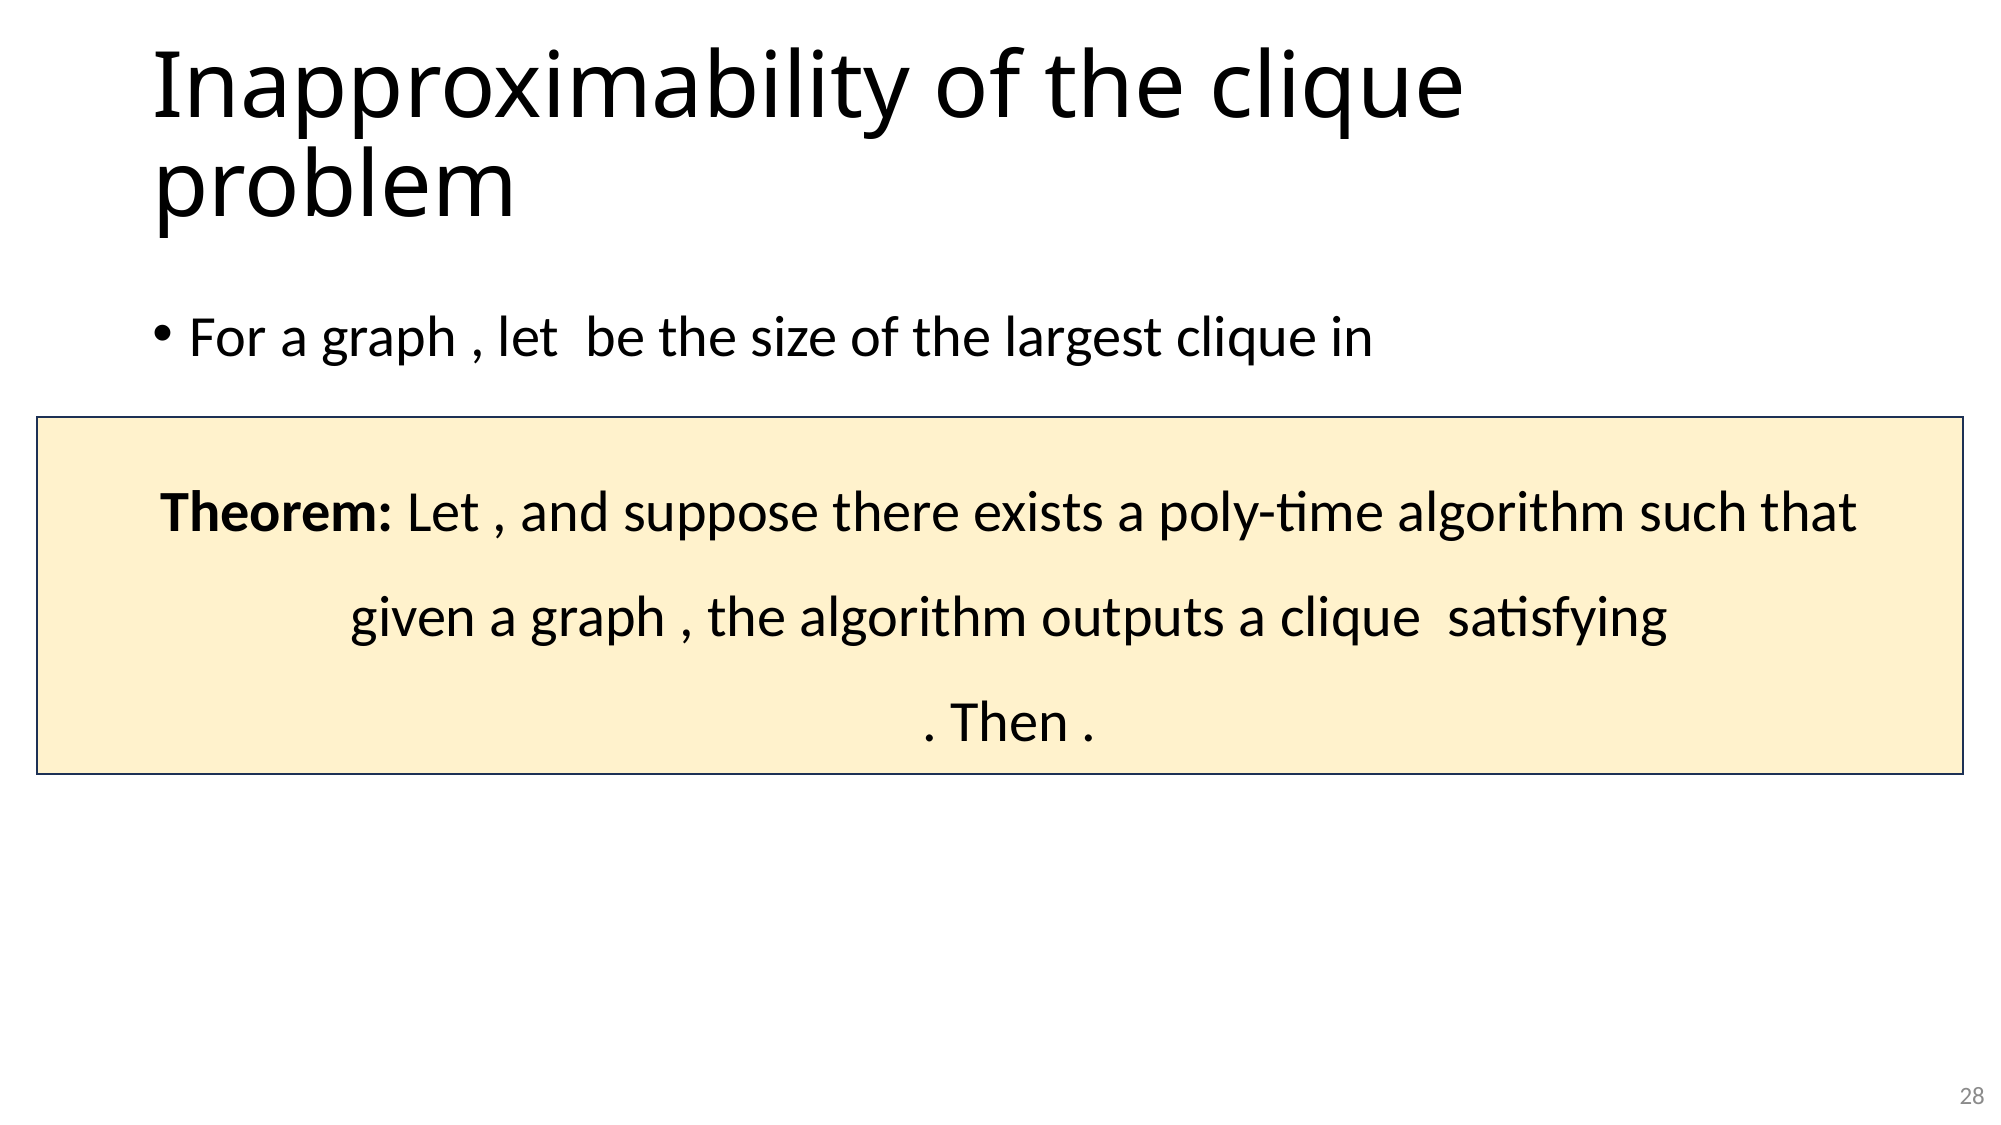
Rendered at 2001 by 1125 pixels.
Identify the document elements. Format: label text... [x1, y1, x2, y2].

slide_number 28 [1550, 1064, 2000, 1125]
title Inapproximability of the clique problem [137, 28, 1863, 246]
